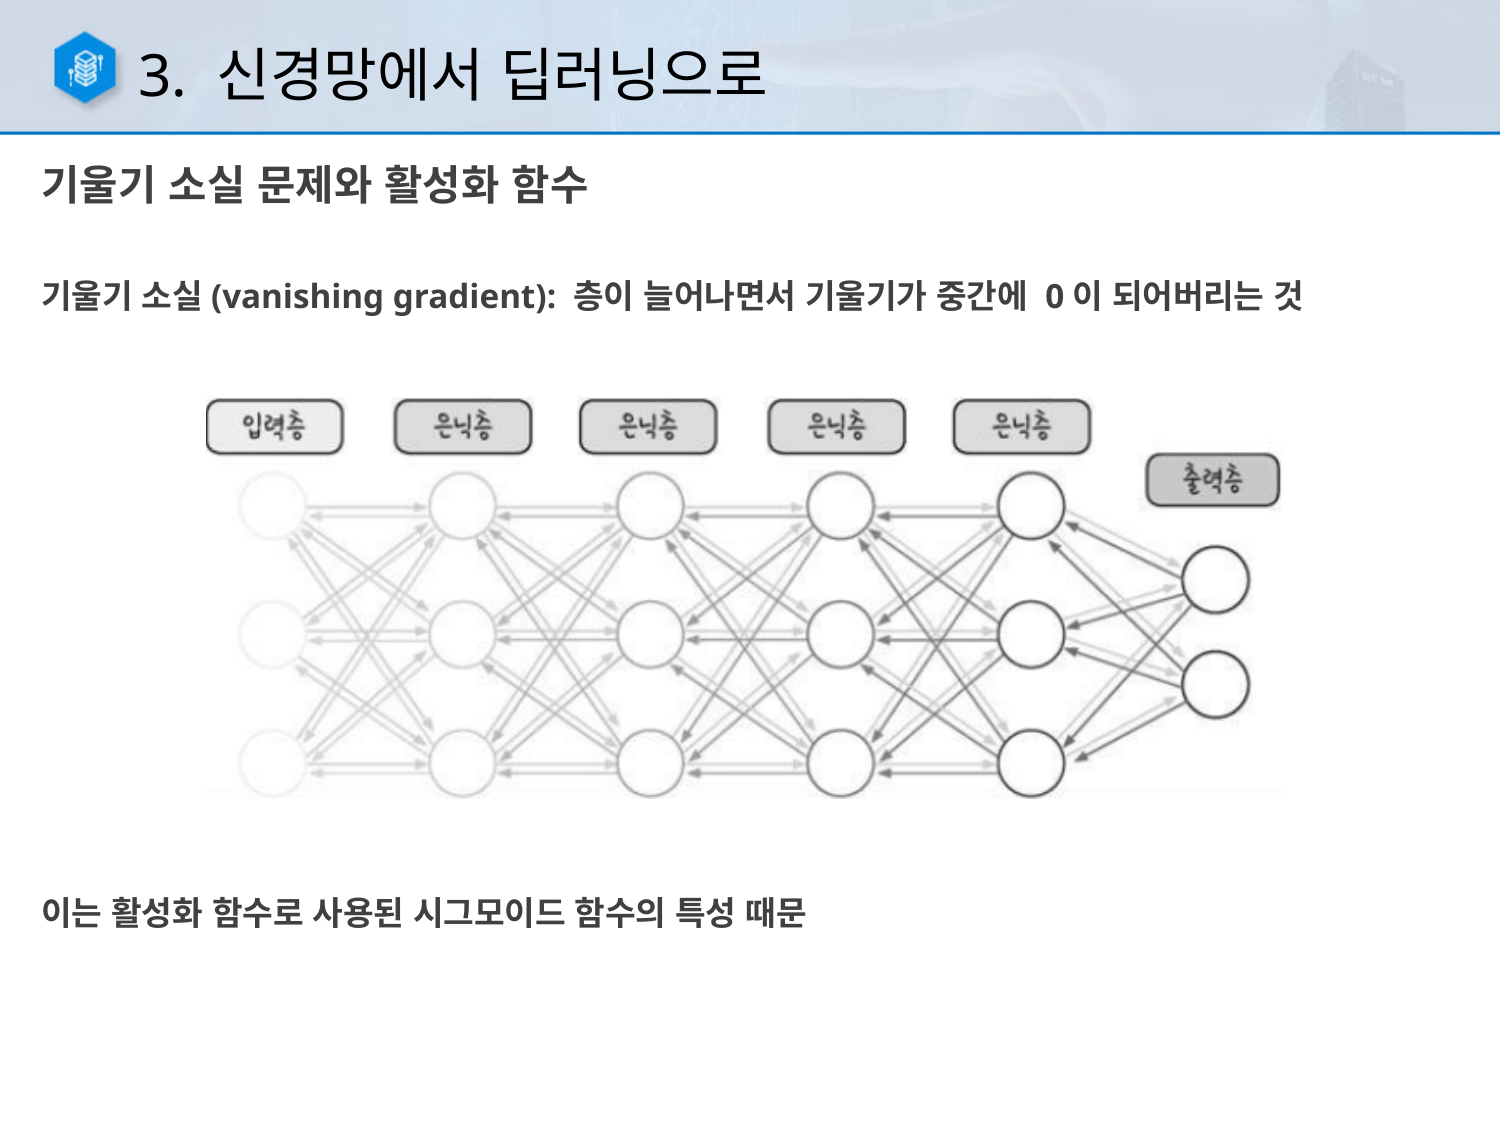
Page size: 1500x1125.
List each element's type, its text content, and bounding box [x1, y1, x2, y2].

text_box 기울기 소실 문제와 활성화 함수 [41, 148, 1459, 209]
list 3. 신경망에서 딥러닝으로 [123, 31, 1247, 117]
text_box 기울기 소실(vanishing gradient): 층이 늘어나면서 기울기가 중간에 0이 되어버리는 것 [41, 267, 1459, 315]
picture [0, 0, 1500, 1125]
text_box 이는 활성화 함수로 사용된 시그모이드 함수의 특성 때문 [41, 884, 1459, 933]
